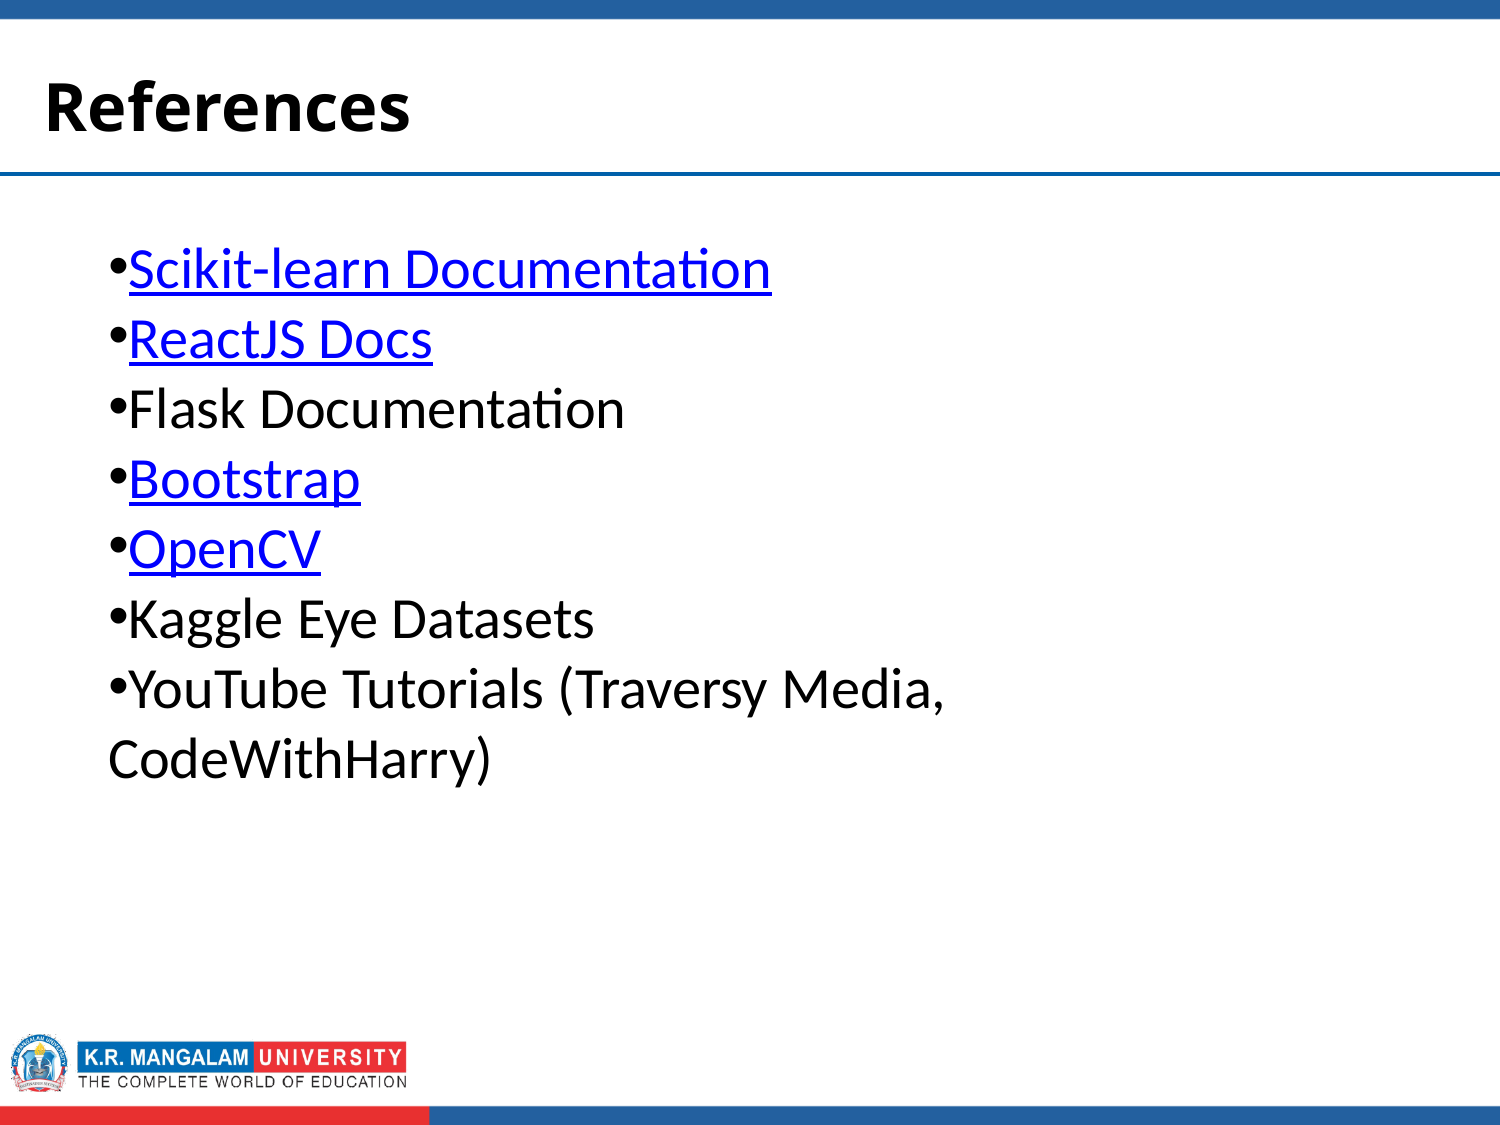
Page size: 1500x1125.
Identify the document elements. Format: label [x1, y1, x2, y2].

picture [11, 1034, 408, 1093]
list [0, 0, 1500, 173]
list [0, 181, 1500, 1125]
